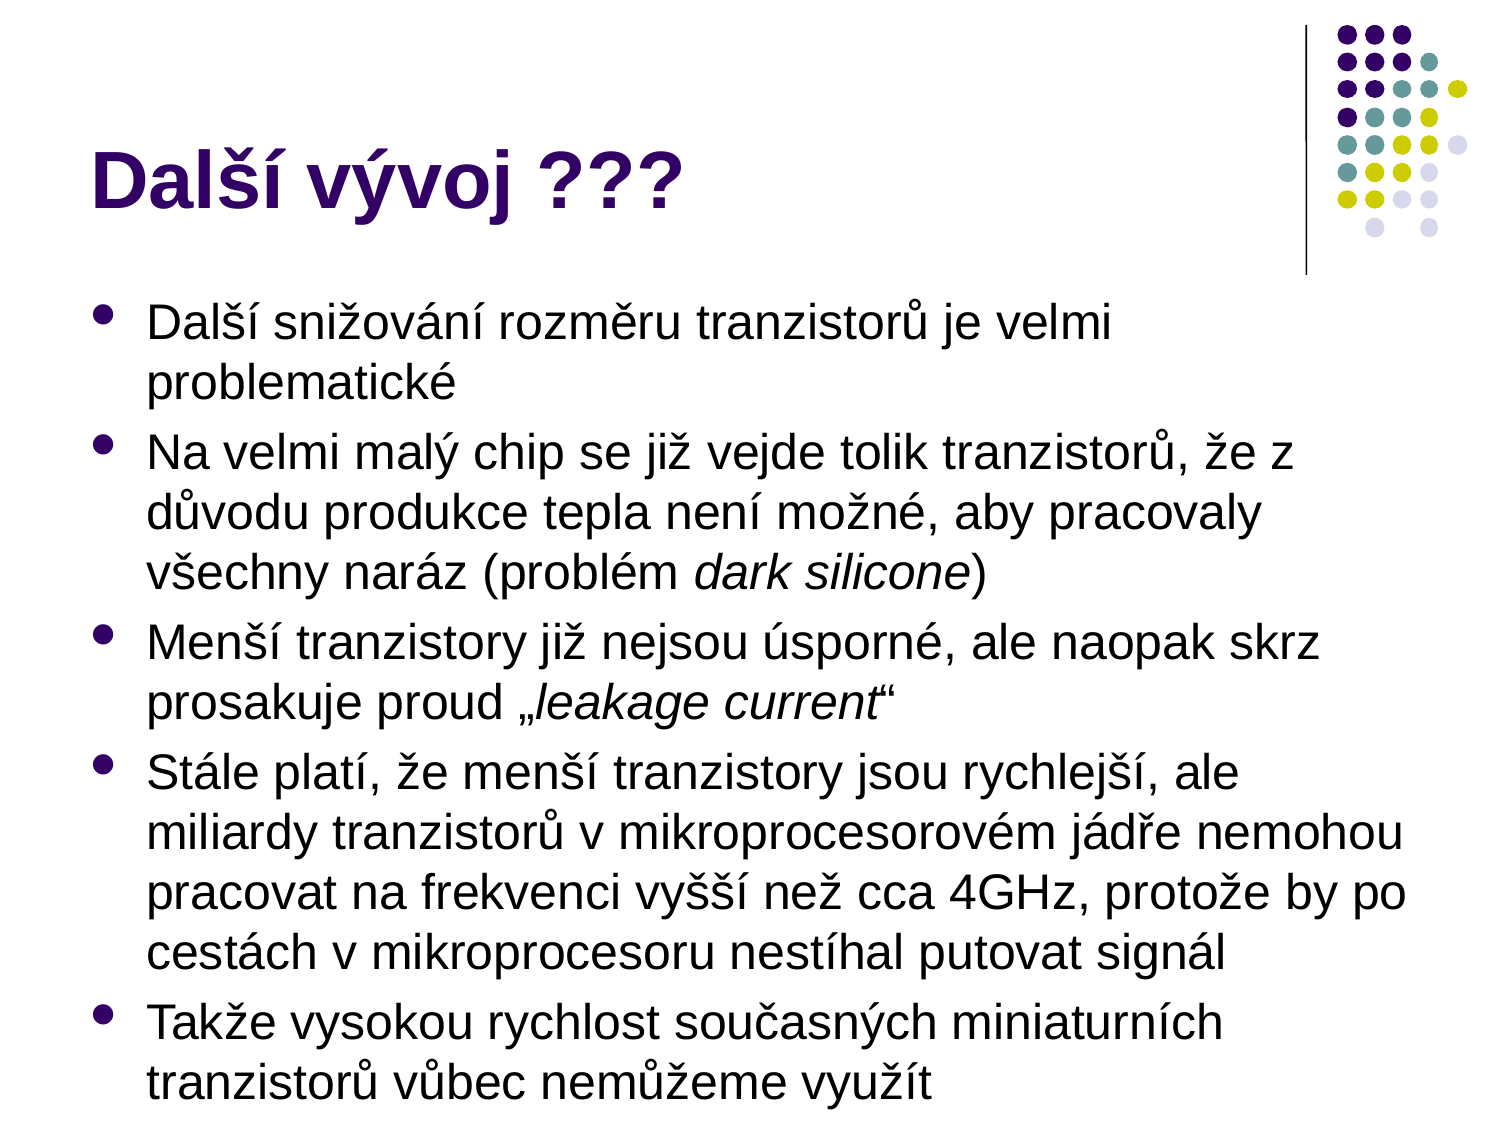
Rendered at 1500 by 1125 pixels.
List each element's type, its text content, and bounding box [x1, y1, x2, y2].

list Další snižování rozměru tranzistorů je velmi problematické Na velmi malý chip se již vejde tolik tranzistorů, že z důvodu produkce tepla není možné, aby pracovaly všechny naráz (problém dark silicone) Menší tranzistory již nejsou úsporné, ale naopak skrz prosakuje proud „leakage current“ Stále platí, že menší tranzistory jsou rychlejší, ale miliardy tranzistorů v mikroprocesorovém jádře nemohou pracovat na frekvenci vyšší než cca 4GHz, protože by po cestách v mikroprocesoru nestíhal putovat signál Takže vysokou rychlost současných miniaturních tranzistorů vůbec nemůžeme využít [75, 282, 1425, 1006]
title Další vývoj ??? [75, 20, 1313, 233]
